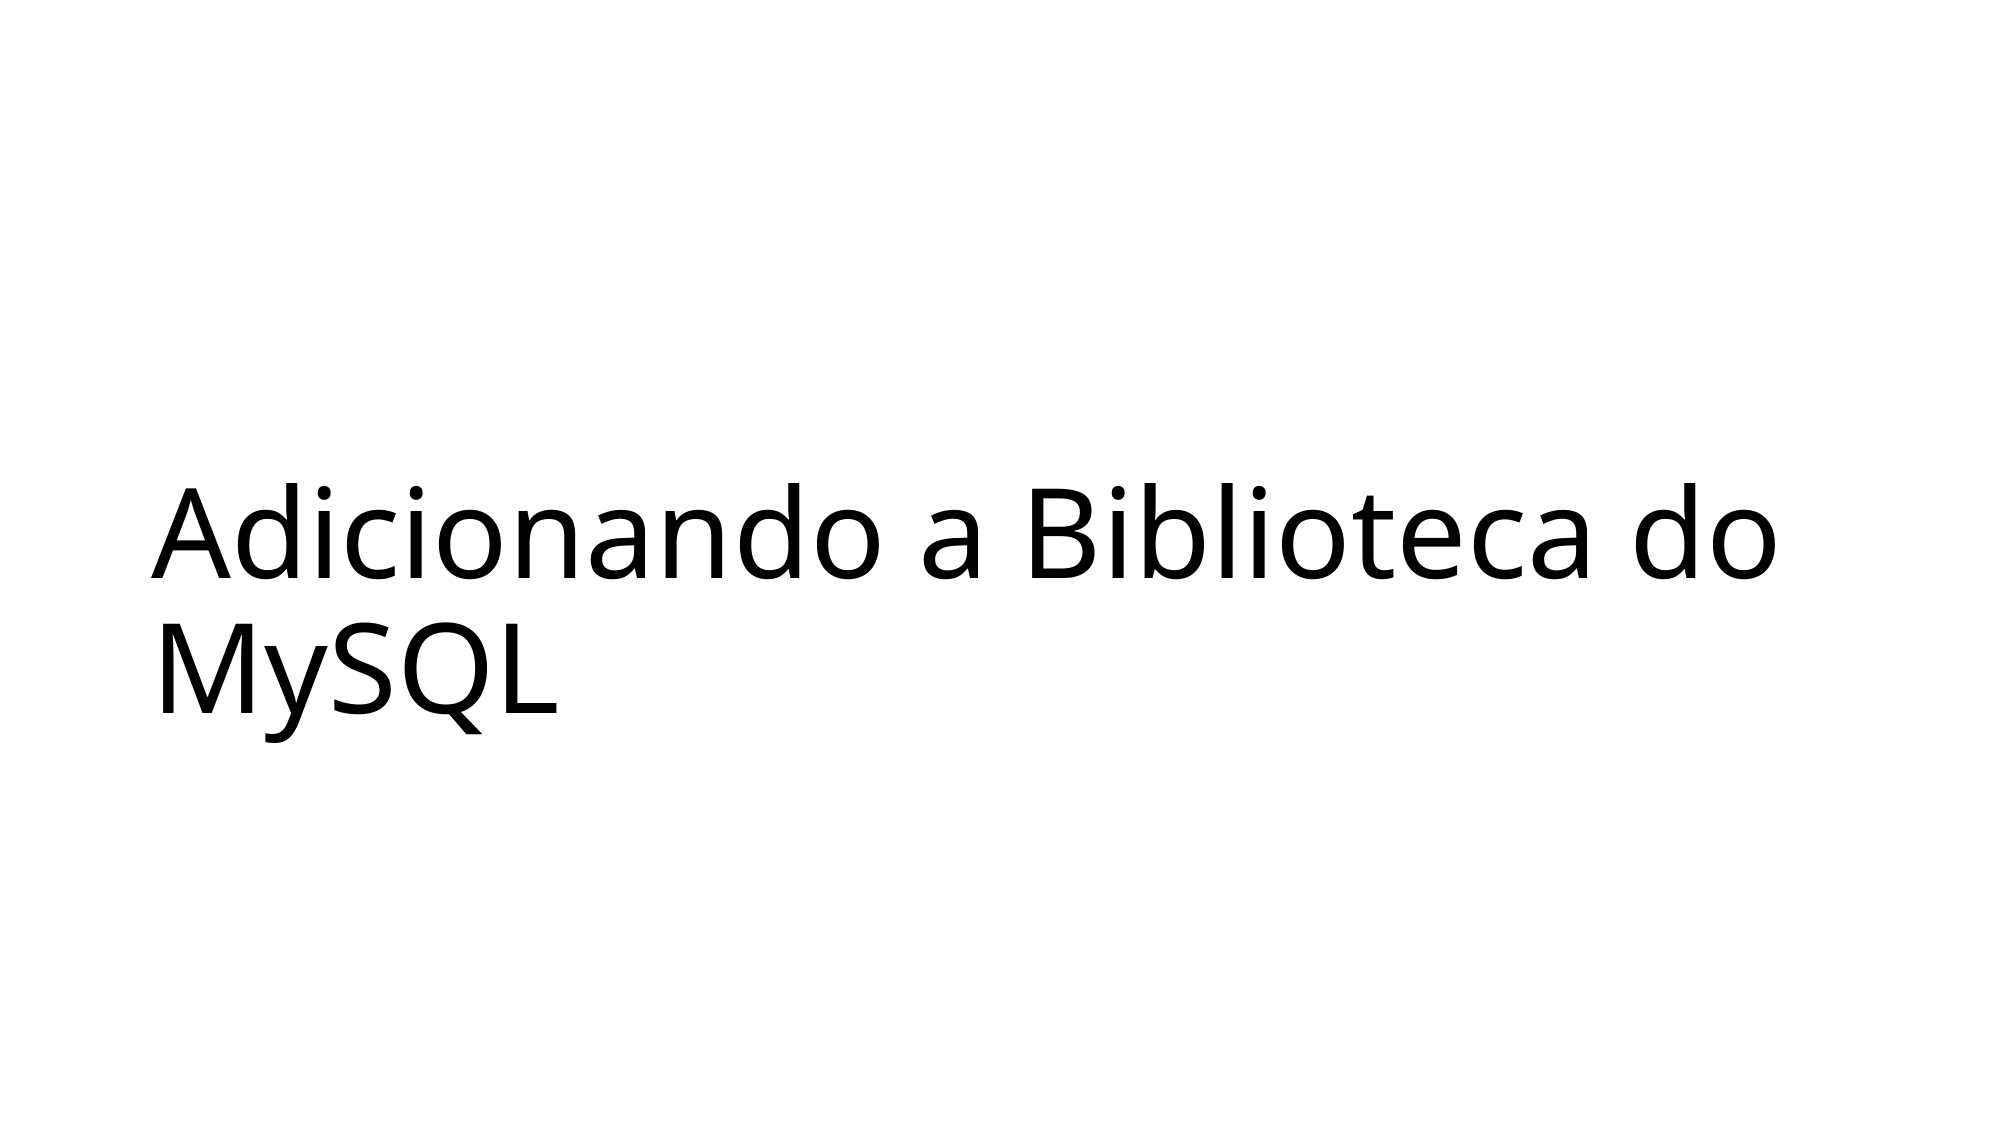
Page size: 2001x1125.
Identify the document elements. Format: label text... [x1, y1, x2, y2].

title Adicionando a Biblioteca do MySQL [136, 280, 1862, 749]
